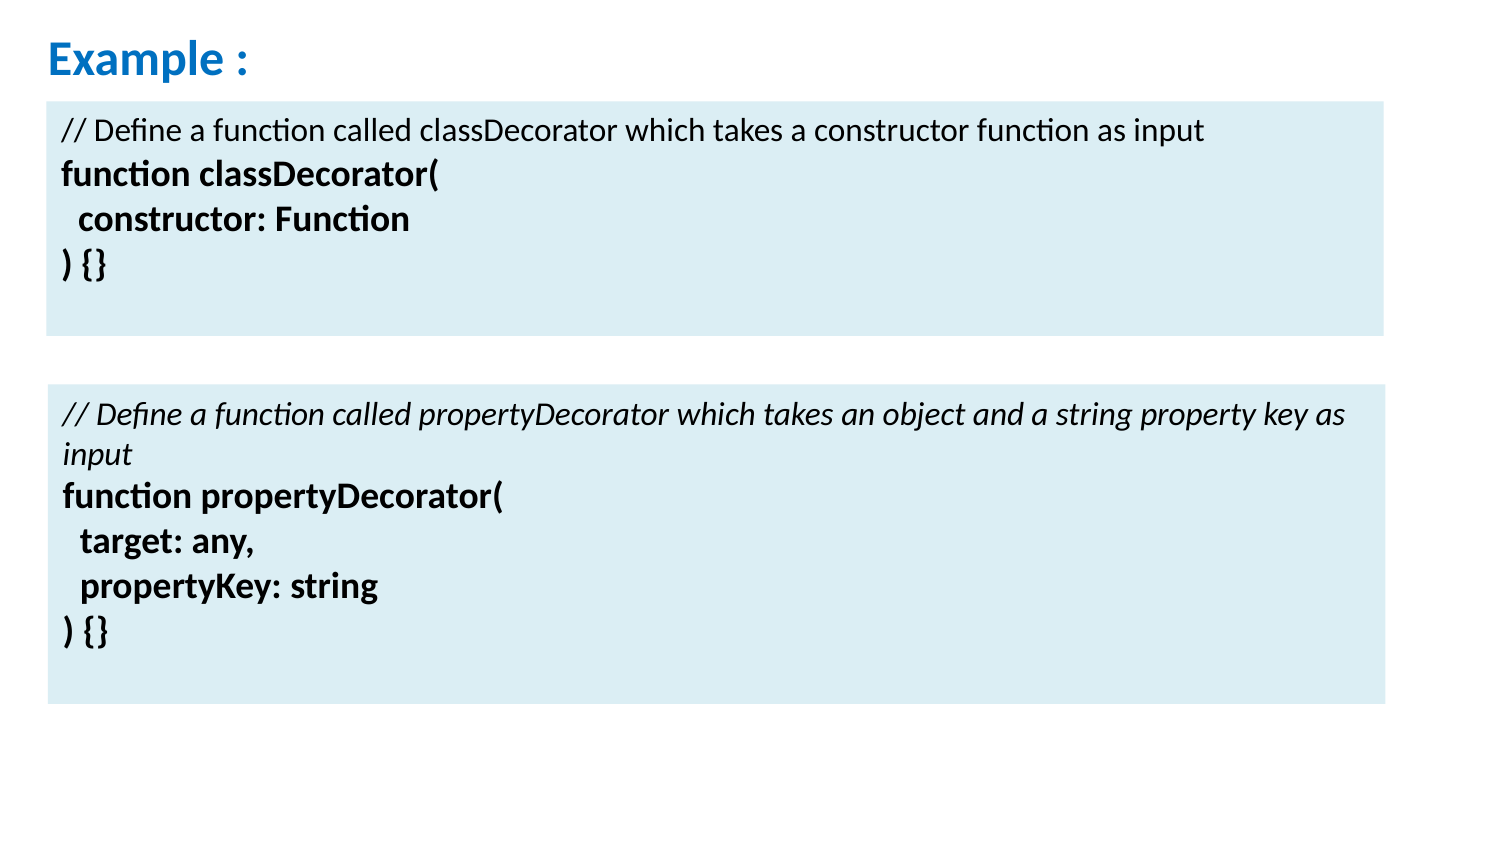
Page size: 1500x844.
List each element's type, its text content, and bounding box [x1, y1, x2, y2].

text_box // Define a function called propertyDecorator which takes an object and a string property key as input function propertyDecorator( target: any, propertyKey: string ) {} [47, 384, 1386, 704]
title Example : [48, 25, 1088, 86]
text_box // Define a function called classDecorator which takes a constructor function as input function classDecorator( constructor: Function ) {} [46, 101, 1384, 336]
